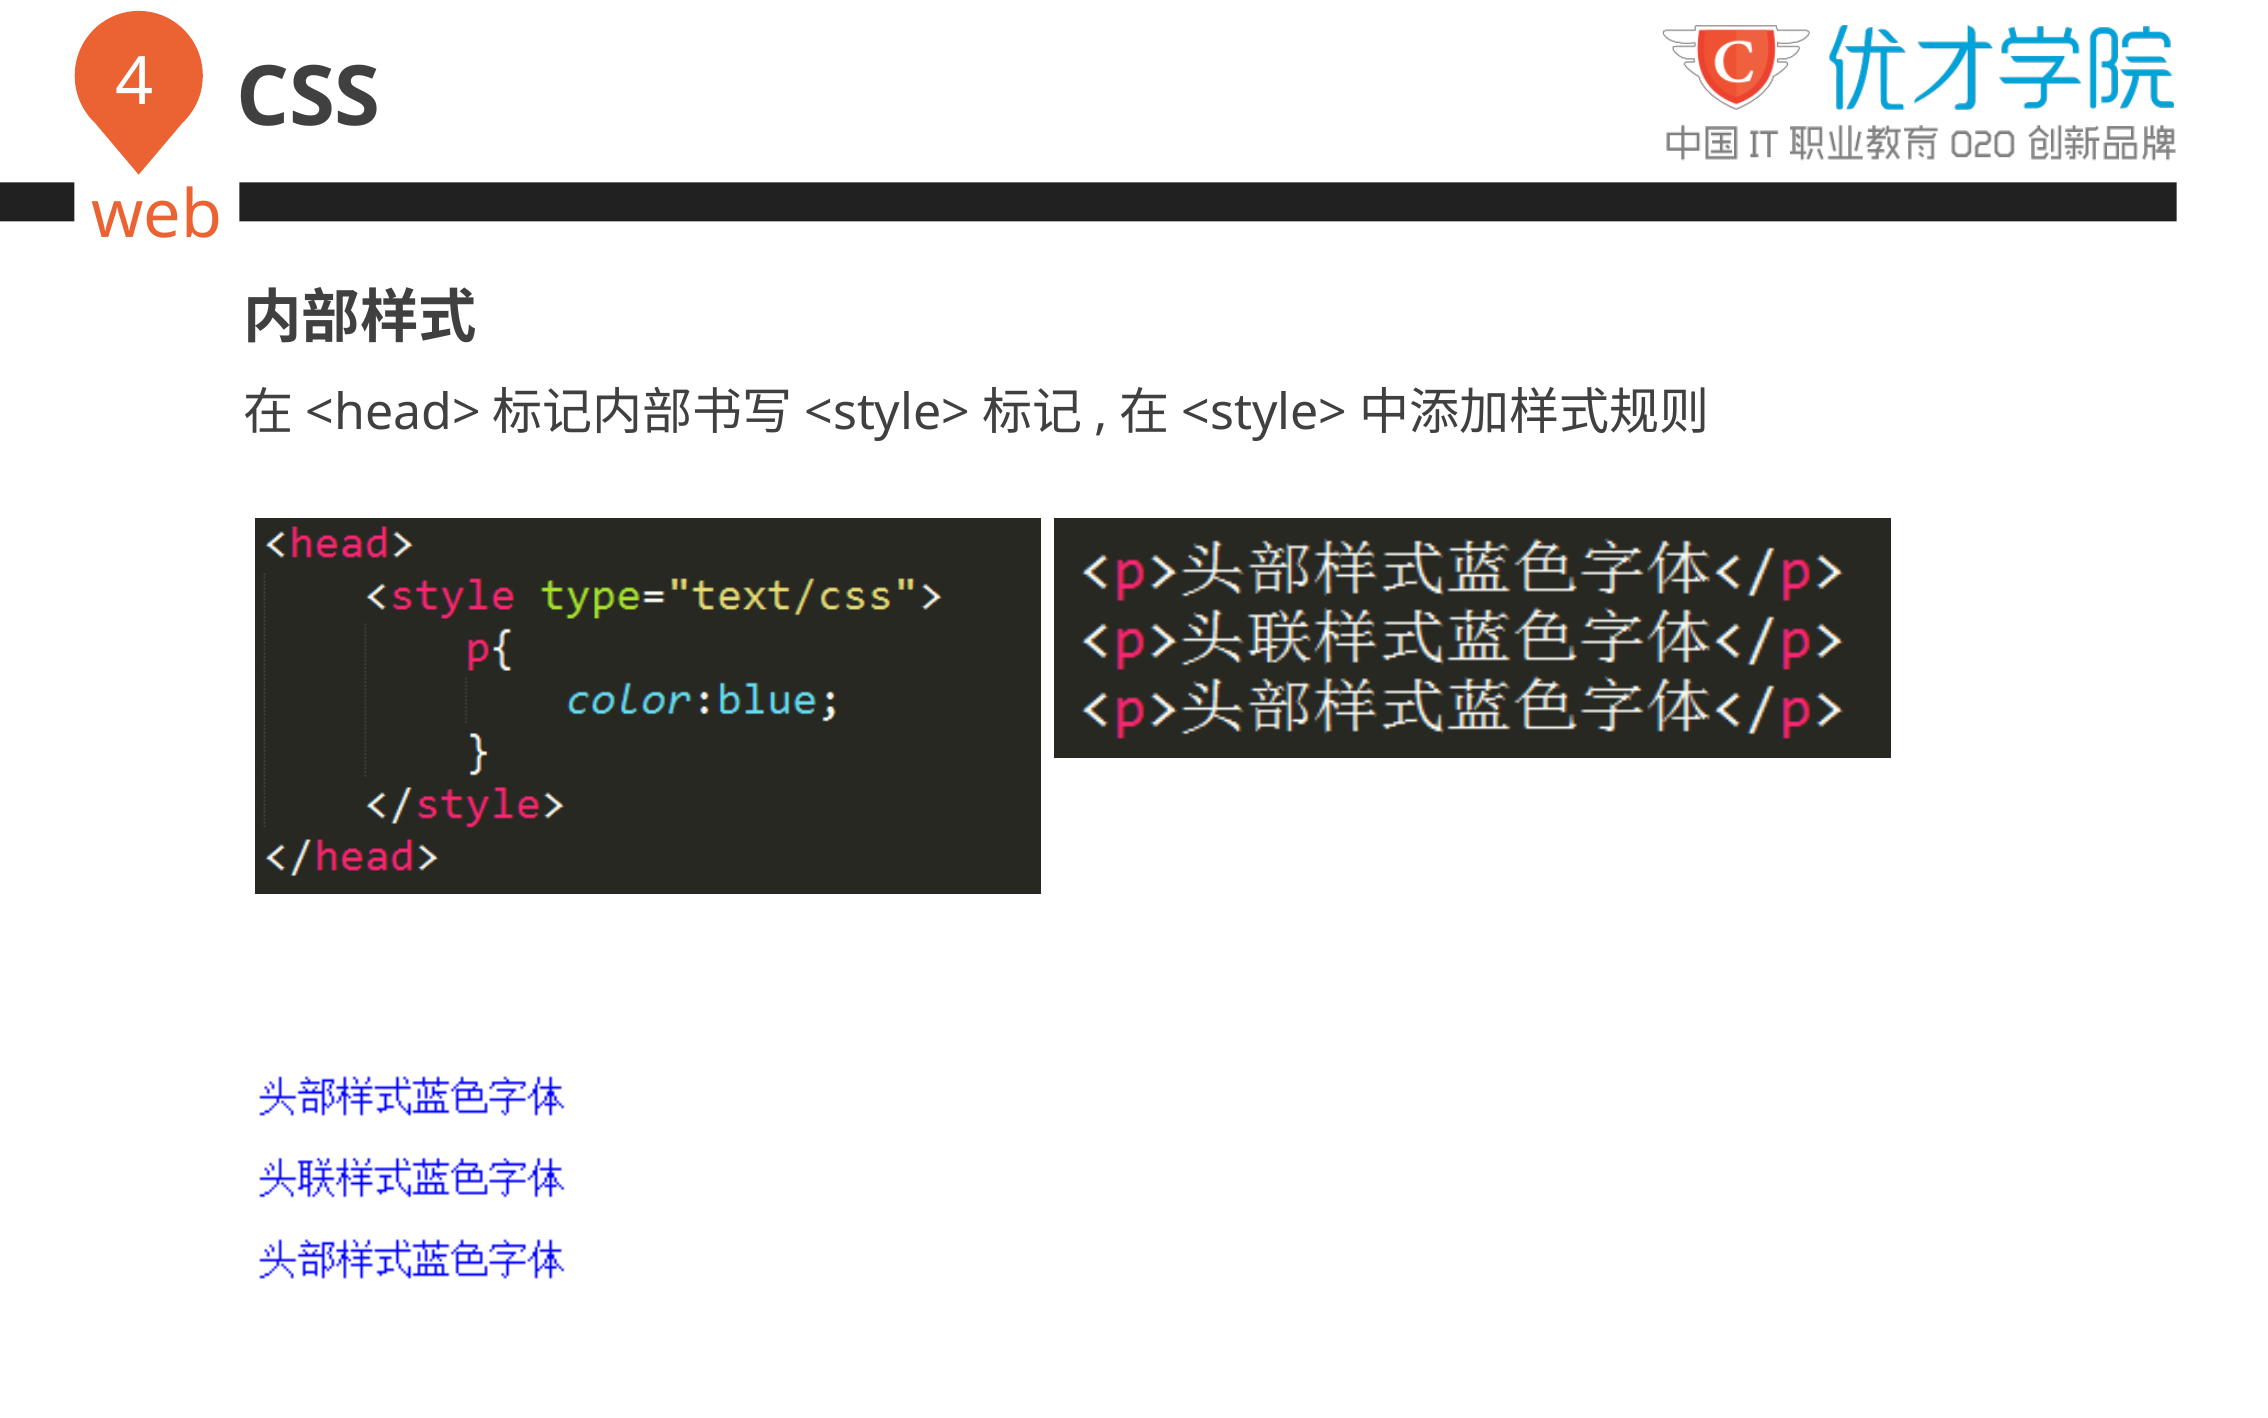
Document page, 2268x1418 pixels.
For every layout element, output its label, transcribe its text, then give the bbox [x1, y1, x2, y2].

picture [255, 518, 1041, 894]
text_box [74, 10, 403, 175]
picture [251, 1056, 653, 1322]
picture [1640, 22, 2210, 167]
text_box [240, 181, 2178, 222]
picture [1054, 518, 1891, 759]
text_box web [74, 175, 240, 260]
text_box 内部样式 在<head>标记内部书写<style>标记,在<style>中添加样式规则 [228, 236, 2036, 447]
text_box [0, 181, 74, 222]
